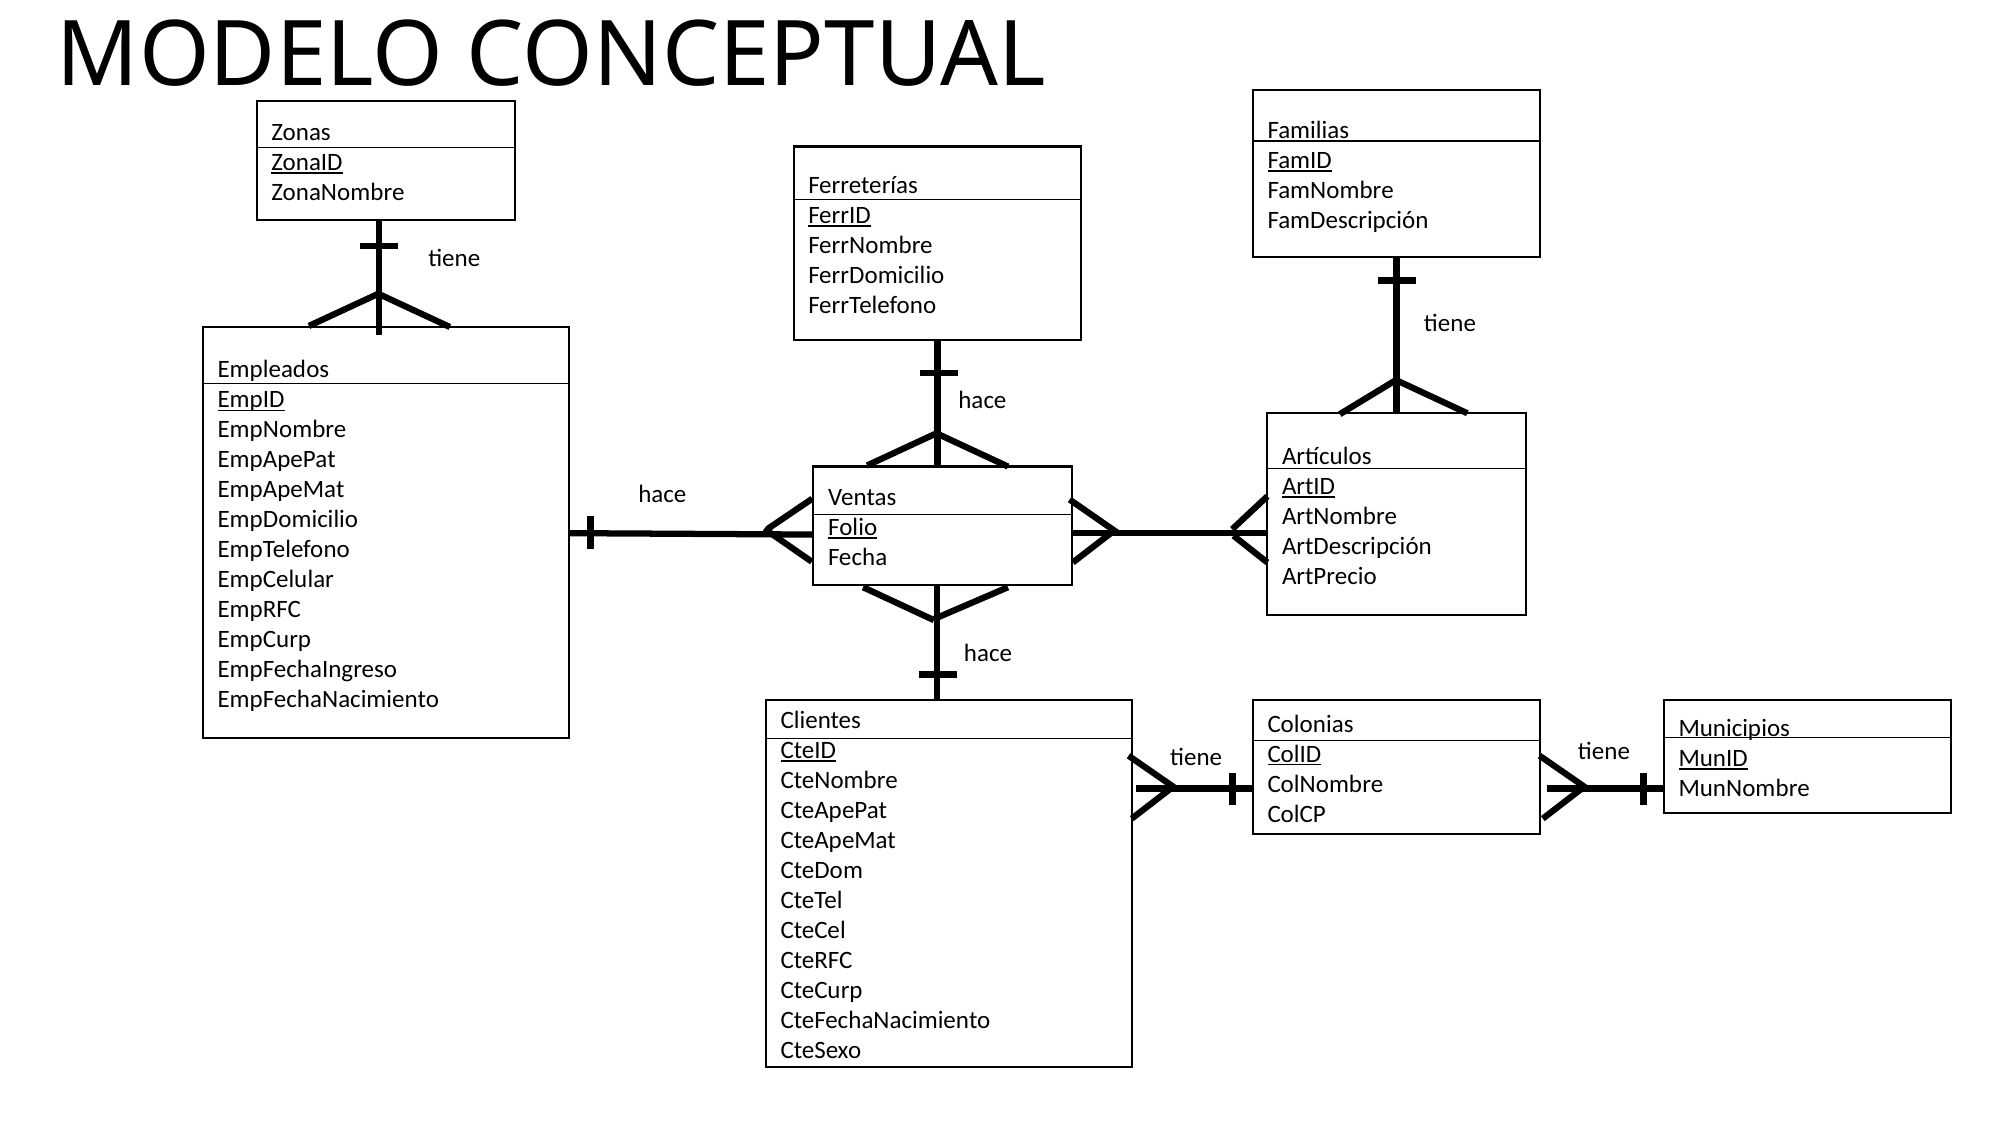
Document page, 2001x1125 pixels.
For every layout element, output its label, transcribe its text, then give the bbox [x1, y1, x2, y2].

text_box Clientes CteID CteNombre CteApePat CteApeMat CteDom CteTel CteCel CteRFC CteCurp CteFechaNacimiento CteSexo [765, 699, 1133, 1068]
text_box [1396, 380, 1468, 414]
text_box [1339, 379, 1397, 415]
text_box hace [623, 470, 703, 516]
text_box Zonas ZonaID ZonaNombre [256, 100, 516, 221]
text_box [764, 528, 812, 562]
text_box hace [943, 376, 1022, 421]
text_box tiene [1563, 727, 1646, 773]
text_box Ferreterías FerrID FerrNombre FerrDomicilio FerrTelefono [793, 200, 1082, 341]
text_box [933, 587, 1008, 620]
text_box Familias FamID FamNombre FamDescripción [1252, 89, 1541, 140]
text_box Ventas Folio Fecha [812, 465, 1073, 514]
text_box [308, 293, 379, 326]
text_box Ventas Folio Fecha [812, 515, 1073, 586]
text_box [1539, 755, 1588, 789]
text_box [1233, 535, 1268, 563]
text_box Empleados EmpID EmpNombre EmpApePat EmpApeMat EmpDomicilio EmpTelefono EmpCelular EmpRFC EmpCurp EmpFechaIngreso EmpFechaNacimiento [202, 326, 570, 739]
text_box Ferreterías FerrID FerrNombre FerrDomicilio FerrTelefono [793, 145, 1082, 199]
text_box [867, 432, 938, 466]
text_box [1069, 499, 1118, 533]
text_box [767, 498, 813, 529]
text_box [1131, 788, 1171, 819]
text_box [1232, 496, 1268, 530]
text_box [1128, 755, 1176, 789]
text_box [378, 294, 450, 327]
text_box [937, 433, 1008, 467]
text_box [1542, 788, 1582, 819]
text_box hace [949, 629, 1028, 674]
text_box Familias FamID FamNombre FamDescripción [1252, 142, 1541, 258]
text_box Artículos ArtID ArtNombre ArtDescripción ArtPrecio [1266, 412, 1527, 616]
text_box Colonias ColID ColNombre ColCP [1252, 699, 1541, 740]
text_box tiene [413, 234, 496, 279]
title MODELO CONCEPTUAL [41, 0, 1767, 113]
text_box Municipios MunID MunNombre [1663, 738, 1952, 814]
text_box Colonias ColID ColNombre ColCP [1252, 741, 1541, 835]
text_box tiene [1409, 298, 1492, 344]
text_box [863, 587, 934, 621]
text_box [1072, 532, 1112, 563]
text_box Municipios MunID MunNombre [1663, 699, 1952, 737]
text_box tiene [1155, 732, 1238, 778]
